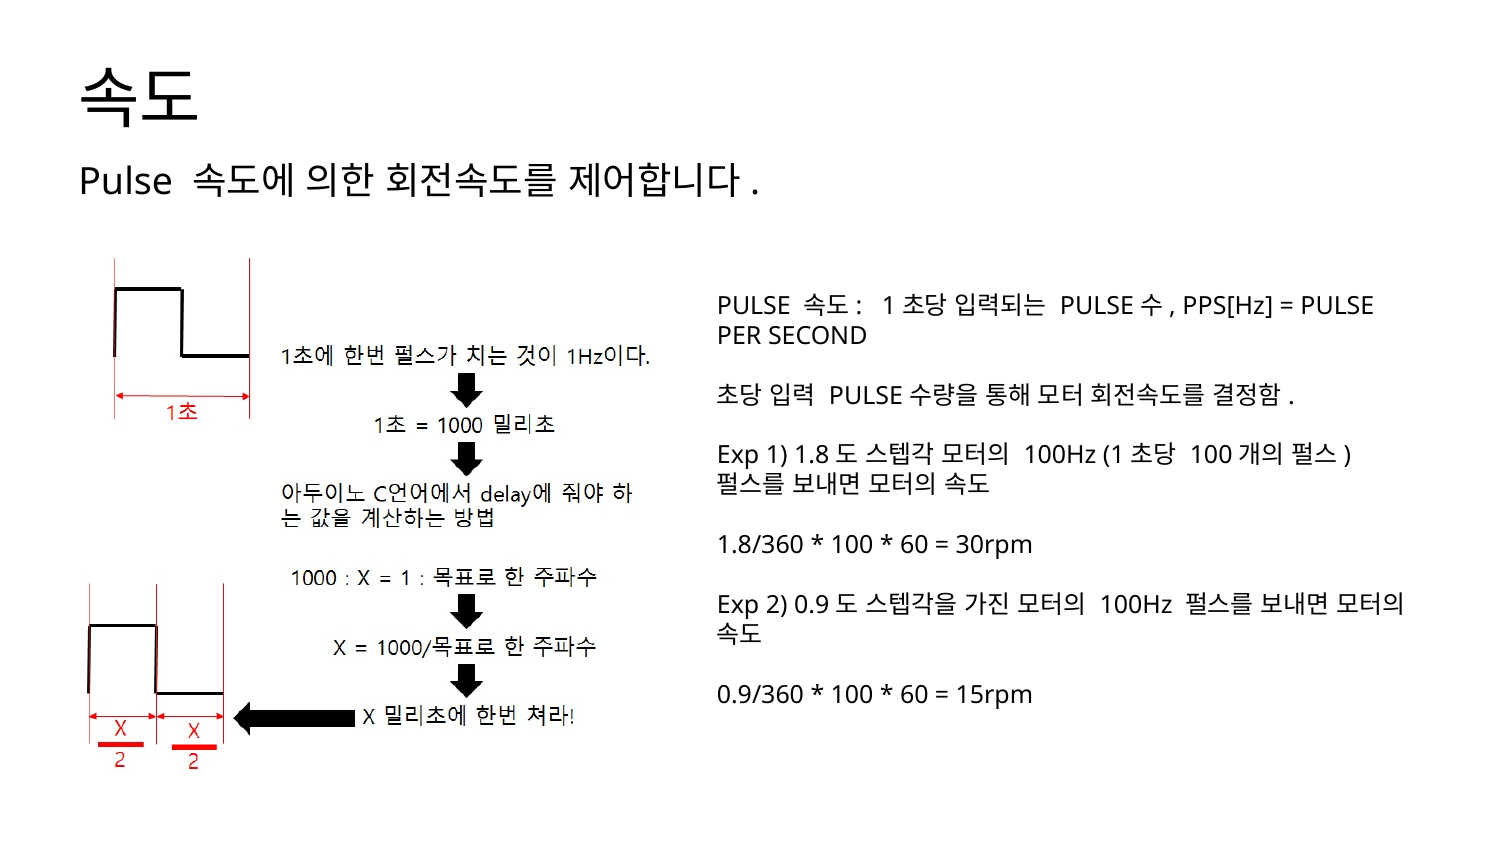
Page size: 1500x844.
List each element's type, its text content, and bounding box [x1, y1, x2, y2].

text_box 속도 [63, 48, 947, 144]
text_box Pulse 속도에 의한 회전속도를 제어합니다. [63, 149, 814, 210]
text_box PULSE 속도: 1초당 입력되는 PULSE수, PPS[Hz] = PULSE PER SECOND 초당 입력 PULSE수량을 통해 모터 회전속도를 결정함. Exp 1) 1.8도 스텝각 모터의 100Hz (1초당 100개의 펄스) 펄스를 보내면 모터의 속도 1.8/360 * 100 * 60 = 30rpm Exp 2) 0.9도 스텝각을 가진 모터의 100Hz 펄스를 보내면 모터의 속도 0.9/360 * 100 * 60 = 15rpm [702, 281, 1424, 716]
picture [81, 258, 663, 786]
